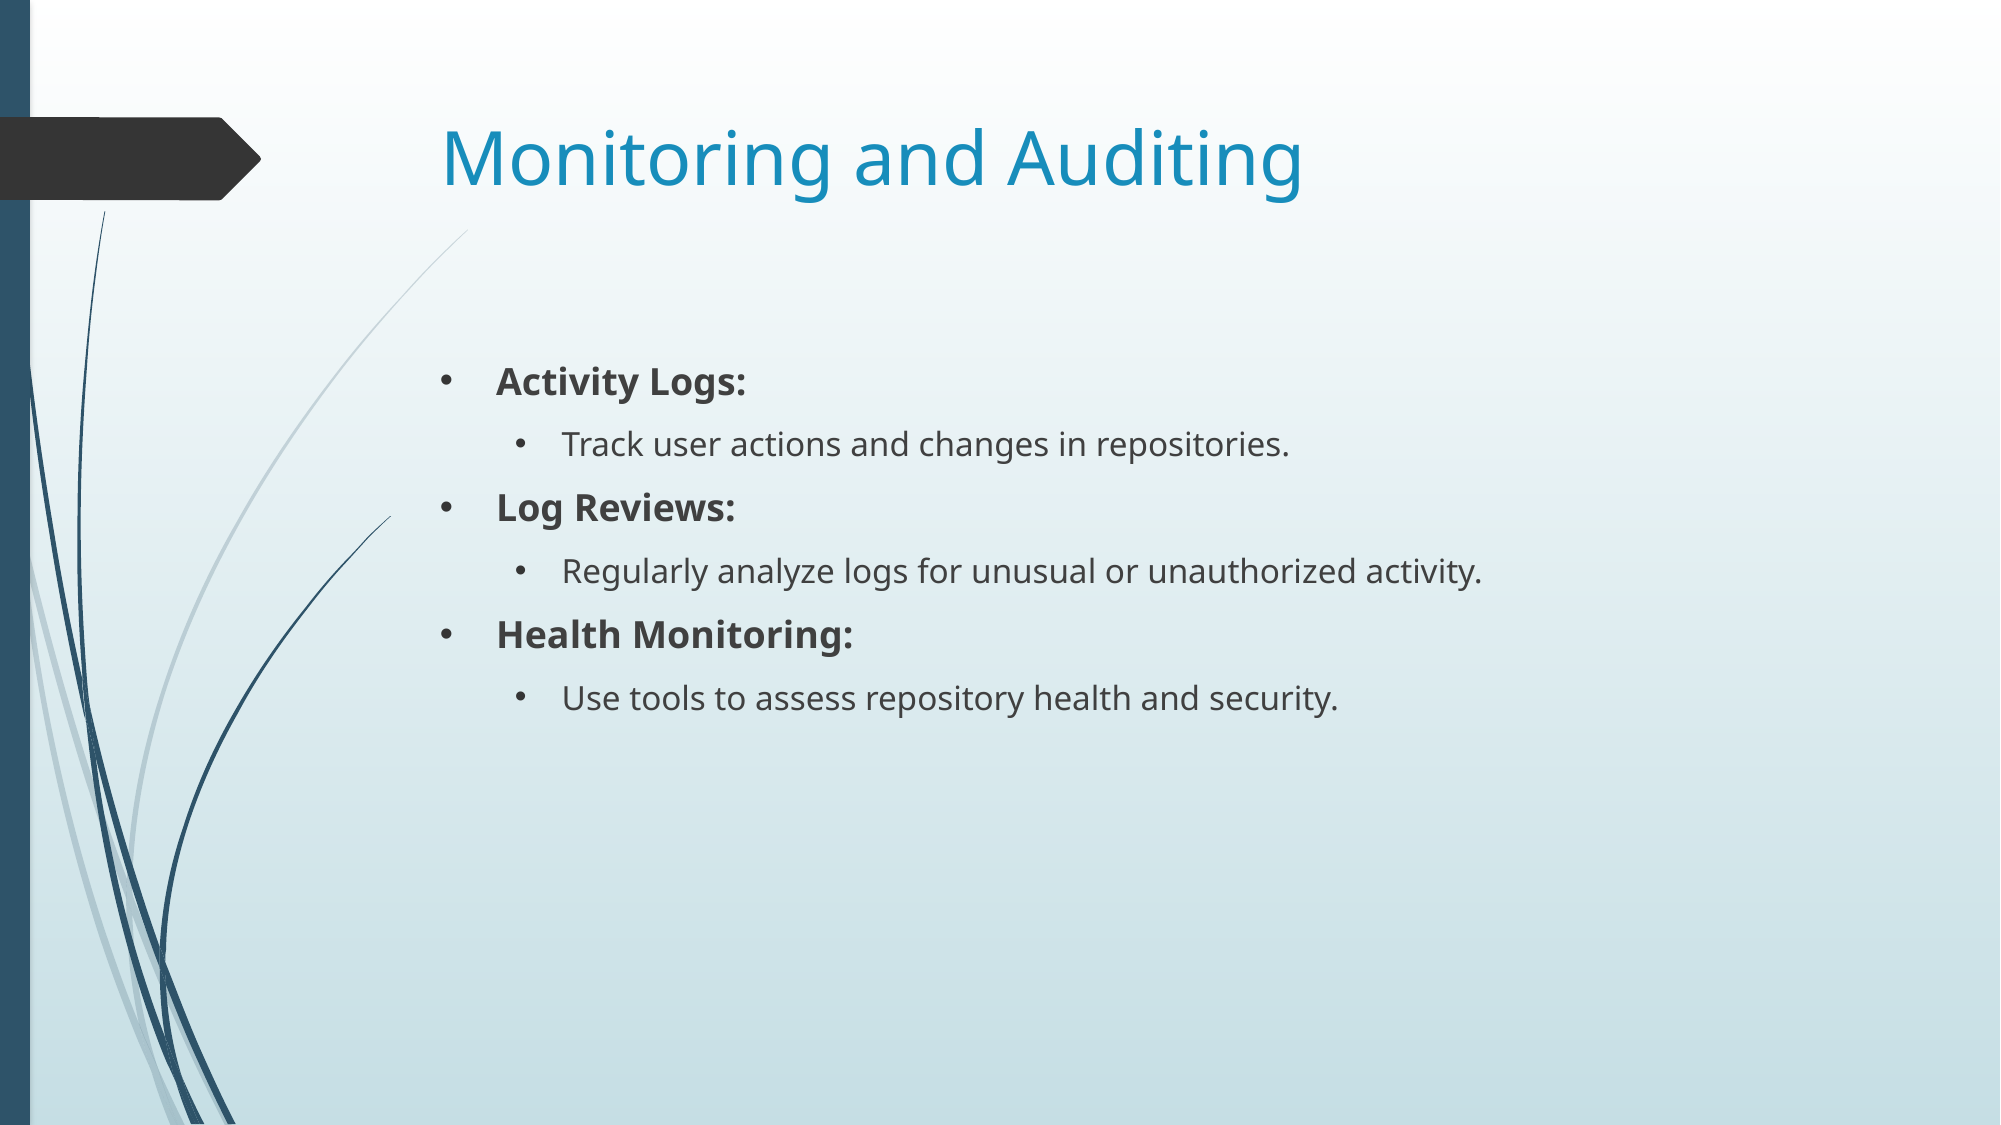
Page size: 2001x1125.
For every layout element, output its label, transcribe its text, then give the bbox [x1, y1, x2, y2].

list Activity Logs: Track user actions and changes in repositories. Log Reviews: Regularly analyze logs for unusual or unauthorized activity. Health Monitoring: Use tools to assess repository health and security. [424, 350, 1888, 970]
title Monitoring and Auditing [425, 102, 1888, 313]
